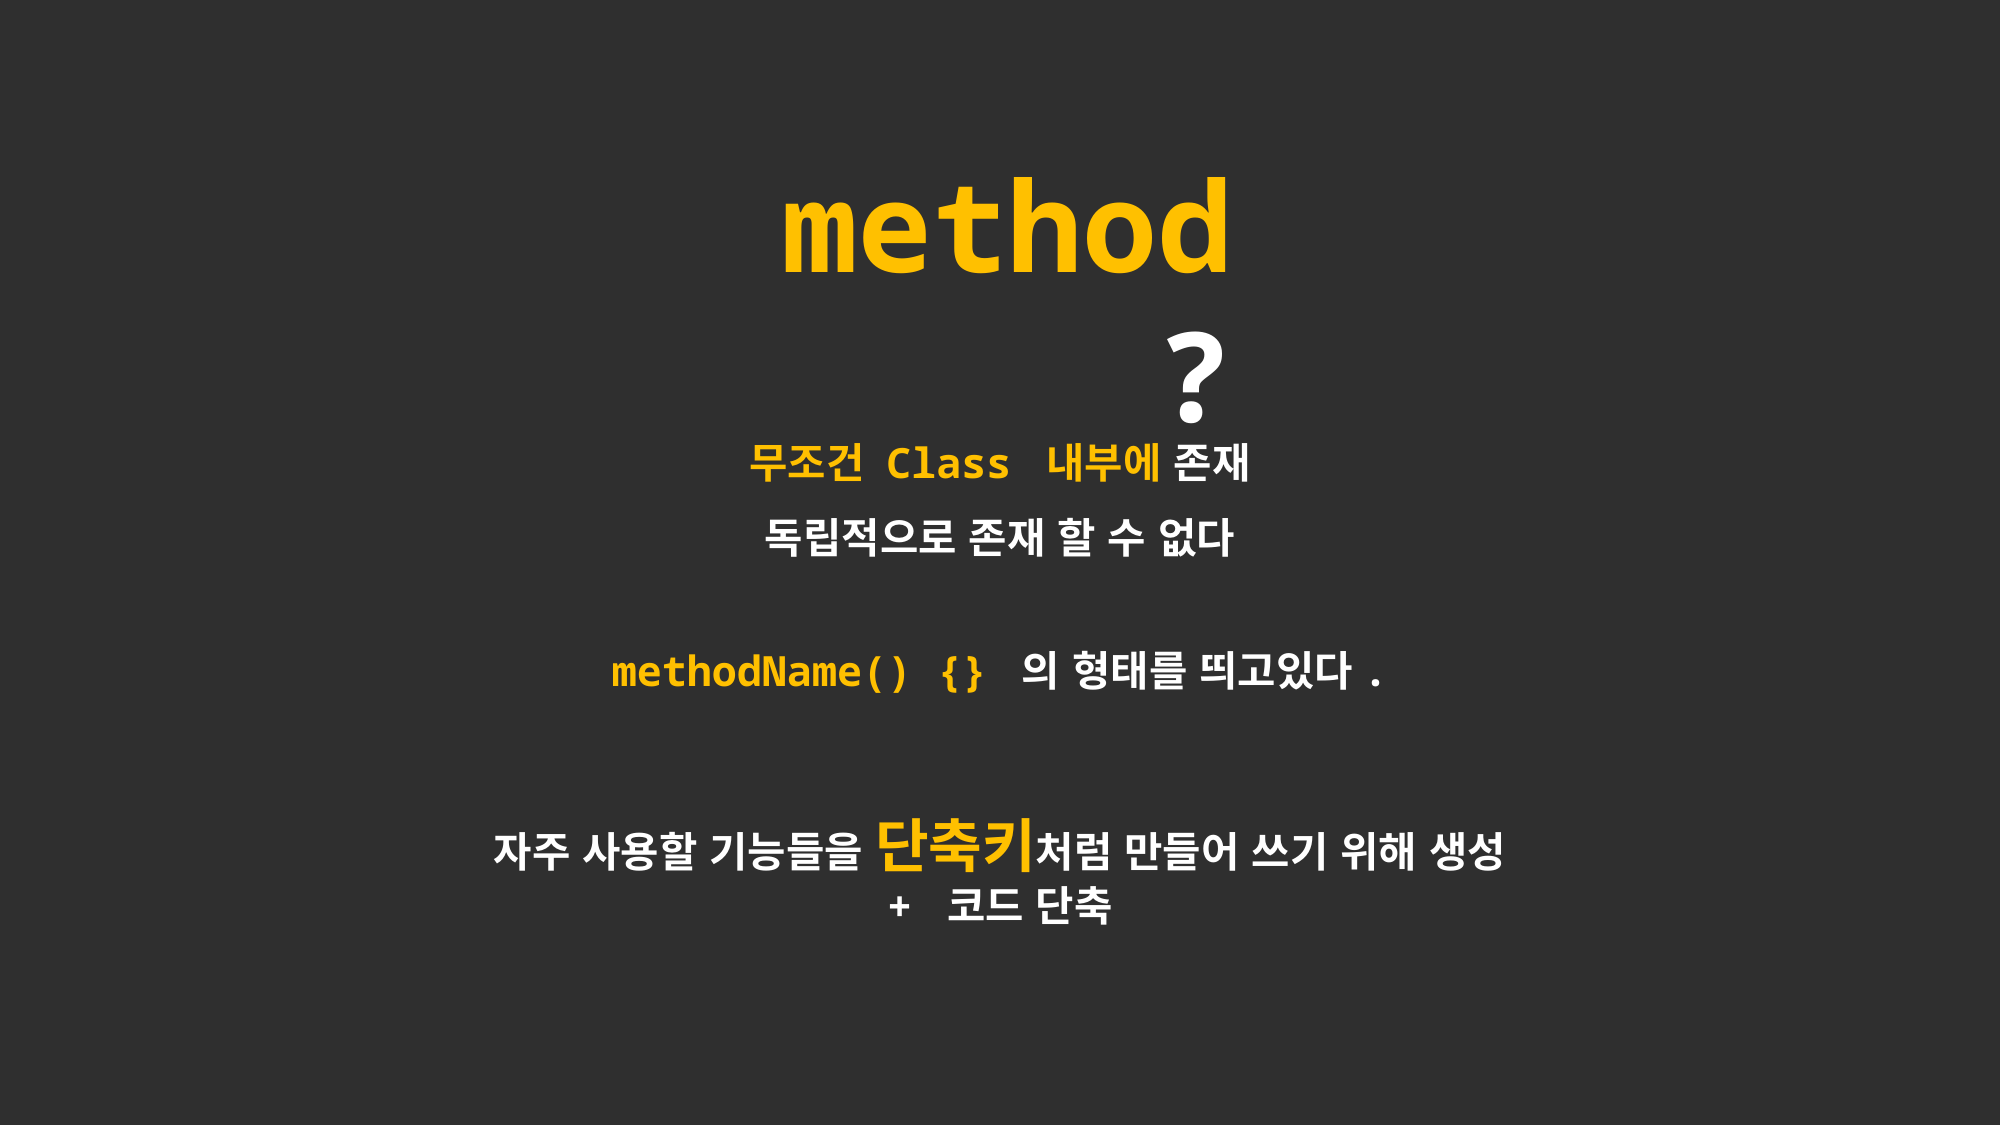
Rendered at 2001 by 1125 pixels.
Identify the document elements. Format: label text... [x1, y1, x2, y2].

text_box 자주 사용할 기능들을 단축키처럼 만들어 쓰기 위해 생성 + 코드 단축 [478, 801, 1522, 937]
text_box methodName() {} 의 형태를 띄고있다. [596, 637, 1404, 703]
text_box 무조건 Class 내부에 존재 독립적으로 존재 할 수 없다 [734, 404, 1266, 569]
text_box method? [752, 139, 1248, 404]
